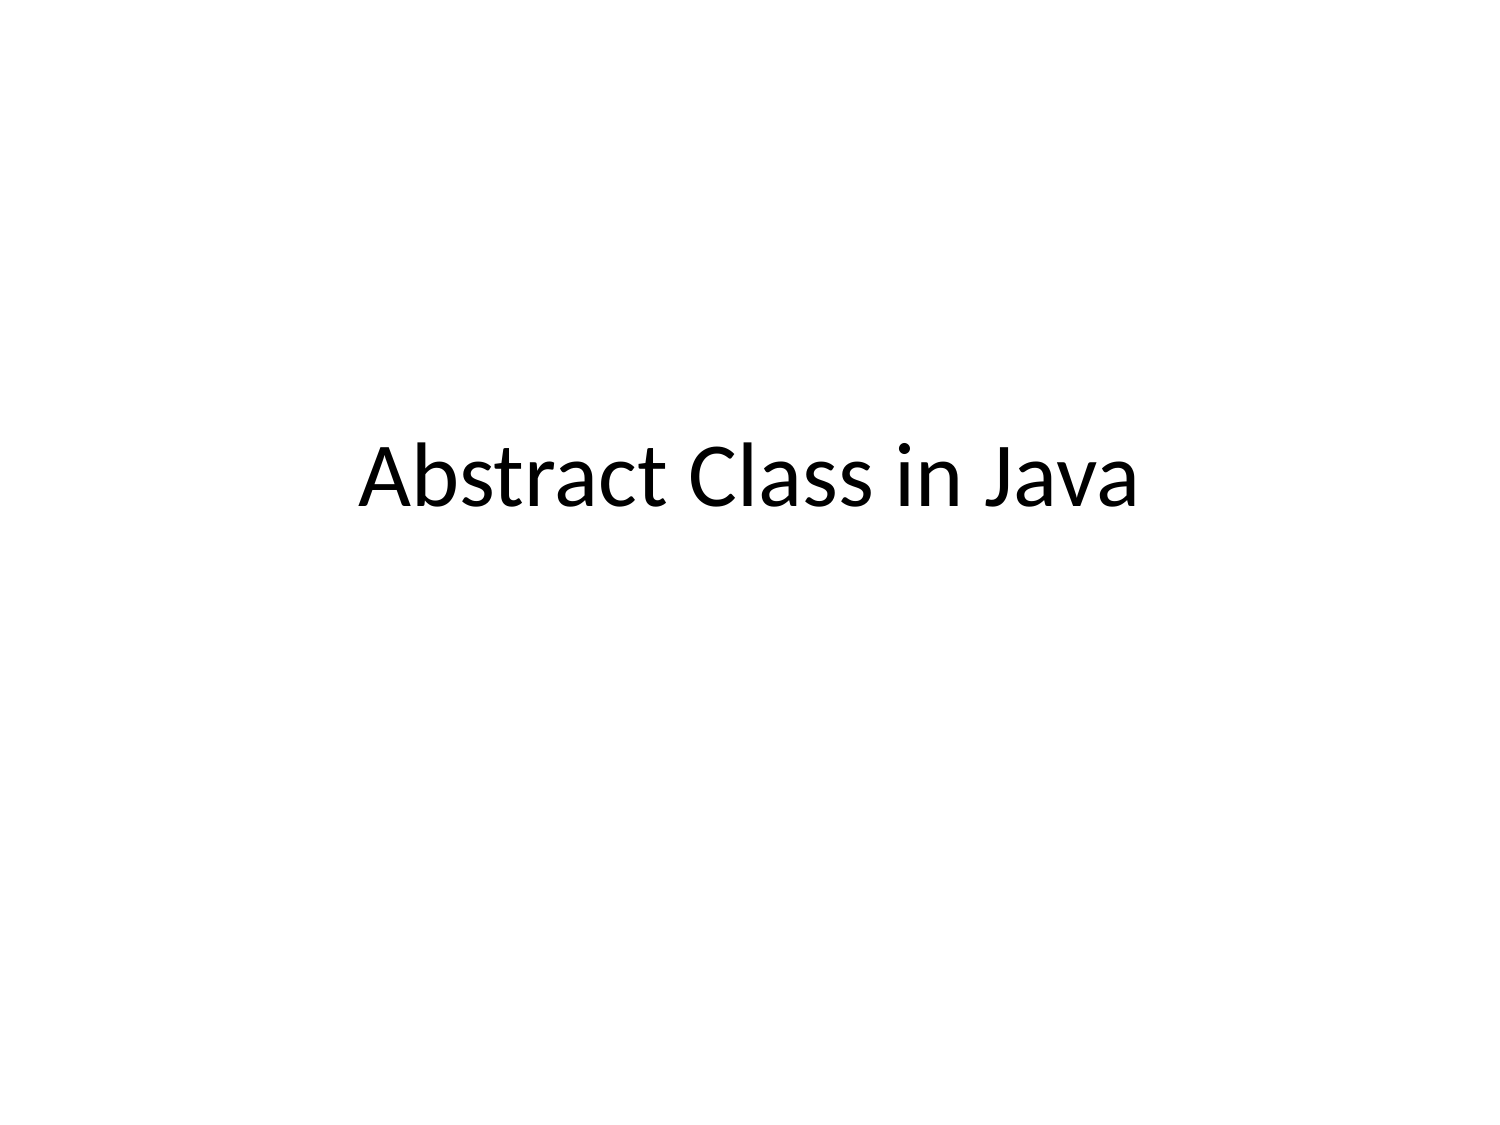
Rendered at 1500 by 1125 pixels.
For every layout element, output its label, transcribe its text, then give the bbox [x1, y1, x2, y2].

title Abstract Class in Java [112, 349, 1388, 591]
